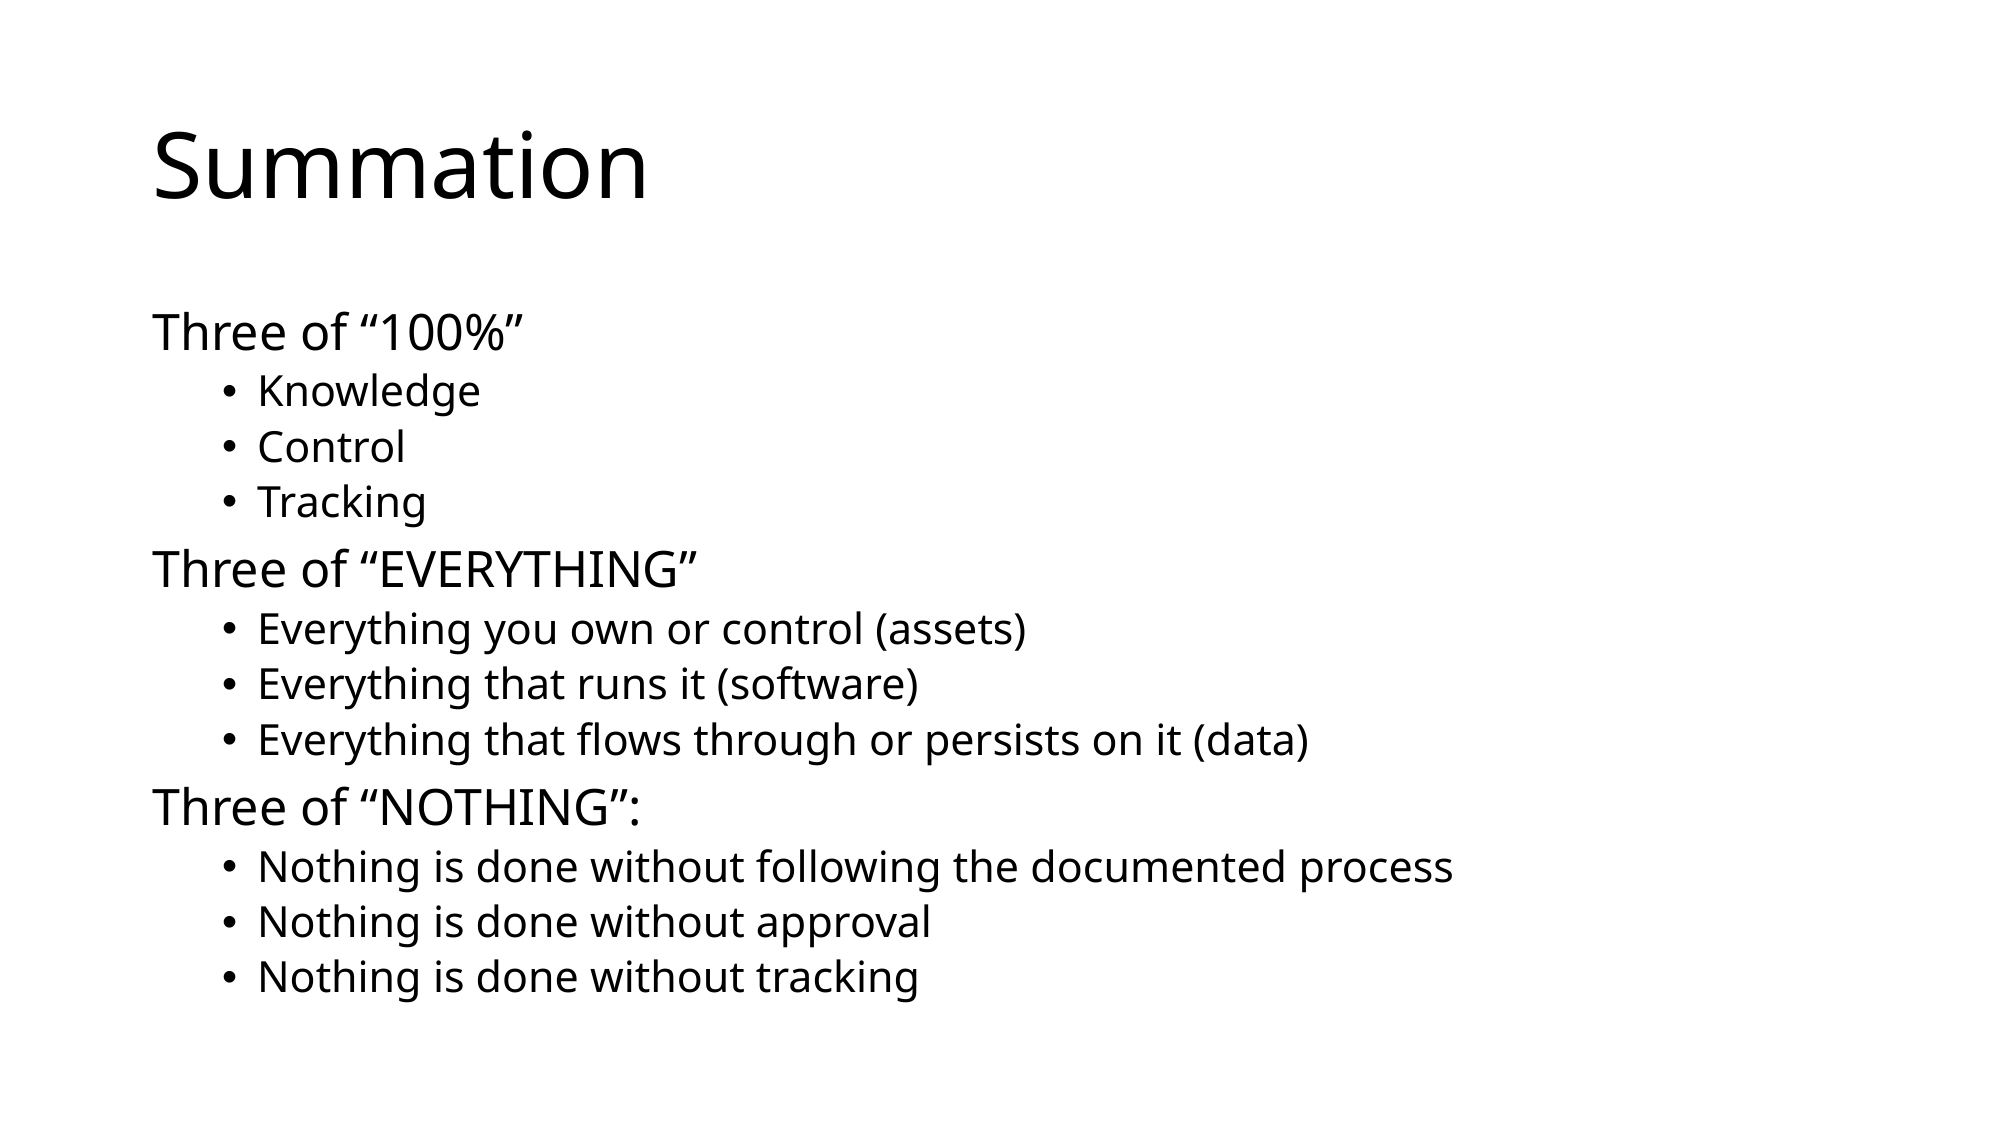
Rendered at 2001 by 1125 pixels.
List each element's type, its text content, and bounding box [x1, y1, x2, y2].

title Summation [137, 59, 1863, 278]
list Three of “100%” Knowledge Control Tracking Three of “EVERYTHING” Everything you own or control (assets) Everything that runs it (software) Everything that flows through or persists on it (data) Three of “NOTHING”: Nothing is done without following the documented process Nothing is done without approval Nothing is done without tracking [137, 299, 1863, 1014]
